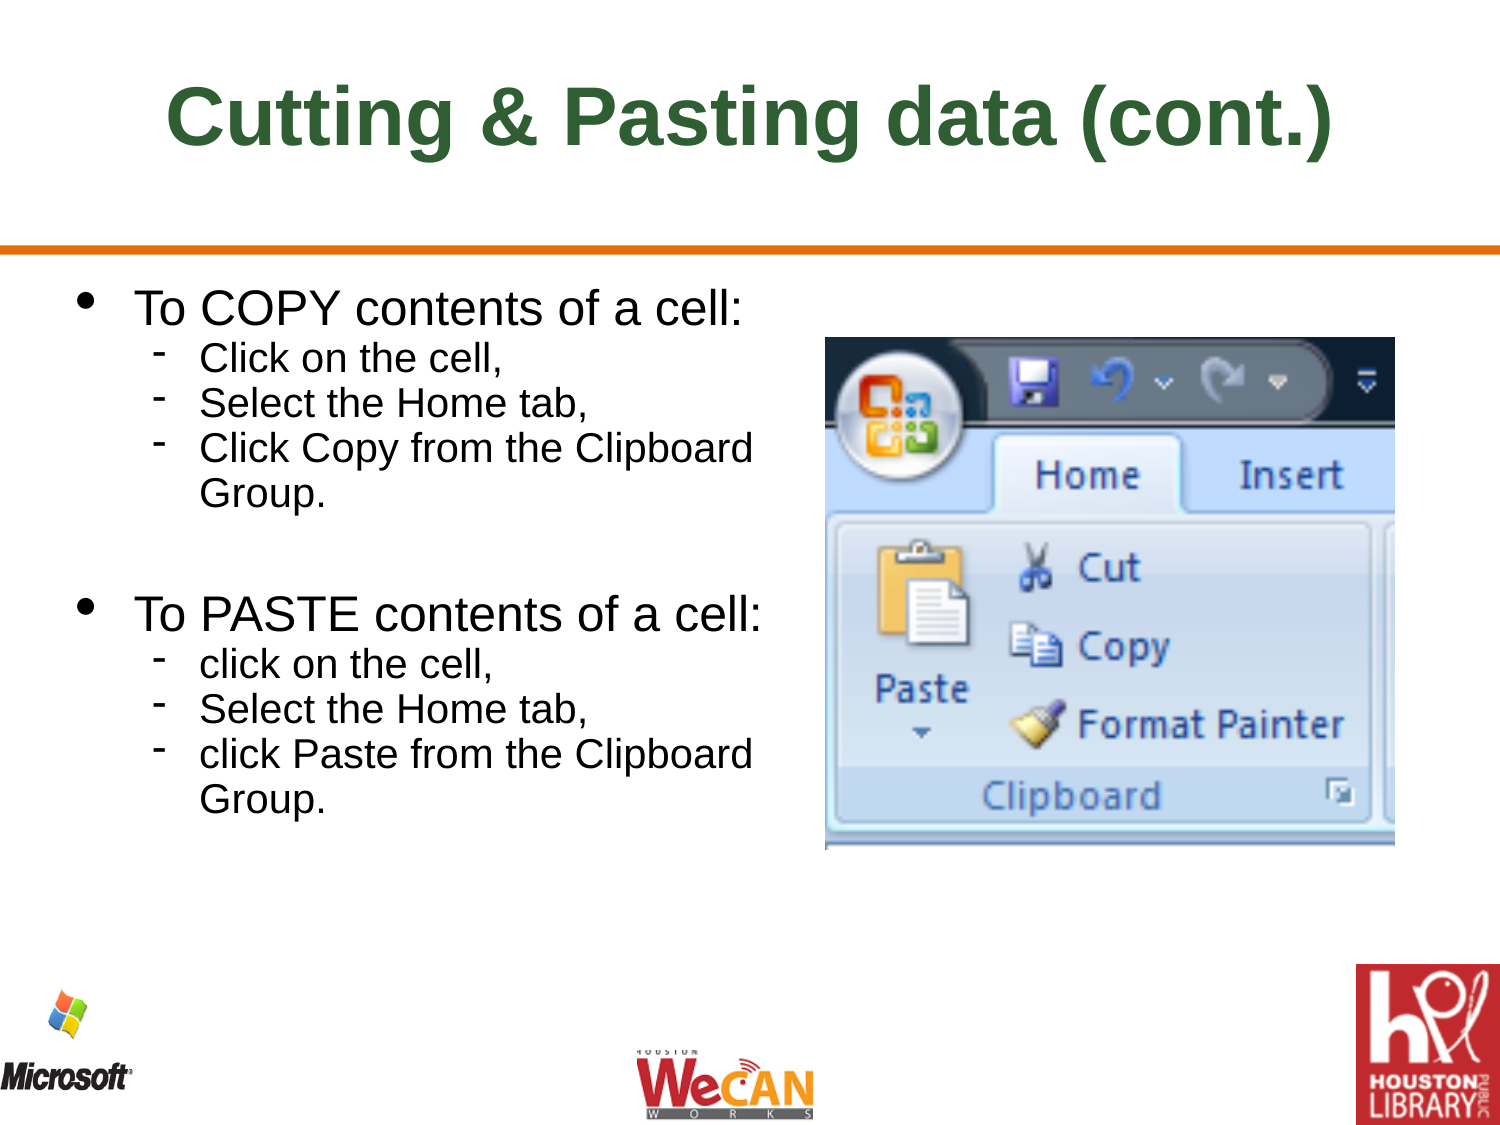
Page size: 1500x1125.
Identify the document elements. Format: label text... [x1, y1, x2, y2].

picture [824, 337, 1395, 851]
picture [637, 1050, 813, 1125]
picture [1356, 964, 1500, 1125]
text_box To COPY contents of a cell: Click on the cell, Select the Home tab, Click Copy from the Clipboard Group. To PASTE contents of a cell: click on the cell, Select the Home tab, click Paste from the Clipboard Group. [62, 274, 800, 968]
picture [0, 987, 133, 1125]
text_box Cutting & Pasting data (cont.) [75, 62, 1425, 163]
